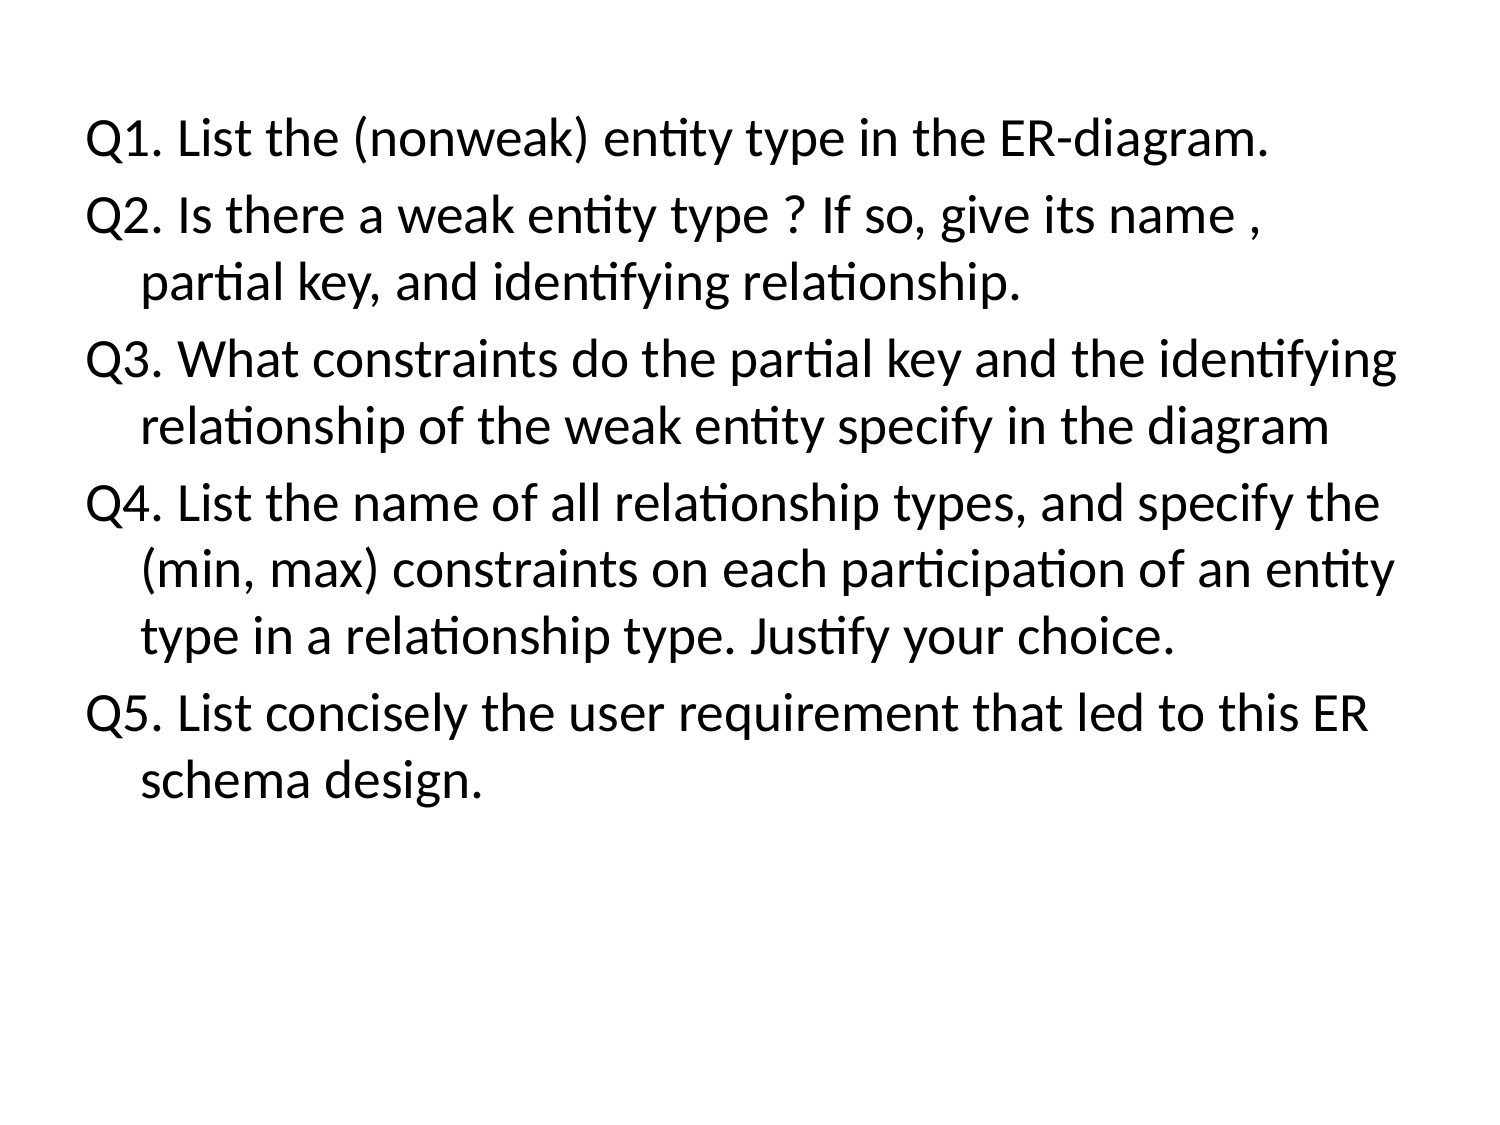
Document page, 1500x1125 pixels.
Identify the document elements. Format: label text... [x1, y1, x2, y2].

list Q1. List the (nonweak) entity type in the ER-diagram. Q2. Is there a weak entity type ? If so, give its name , partial key, and identifying relationship. Q3. What constraints do the partial key and the identifying relationship of the weak entity specify in the diagram Q4. List the name of all relationship types, and specify the (min, max) constraints on each participation of an entity type in a relationship type. Justify your choice. Q5. List concisely the user requirement that led to this ER schema design. [70, 93, 1421, 837]
